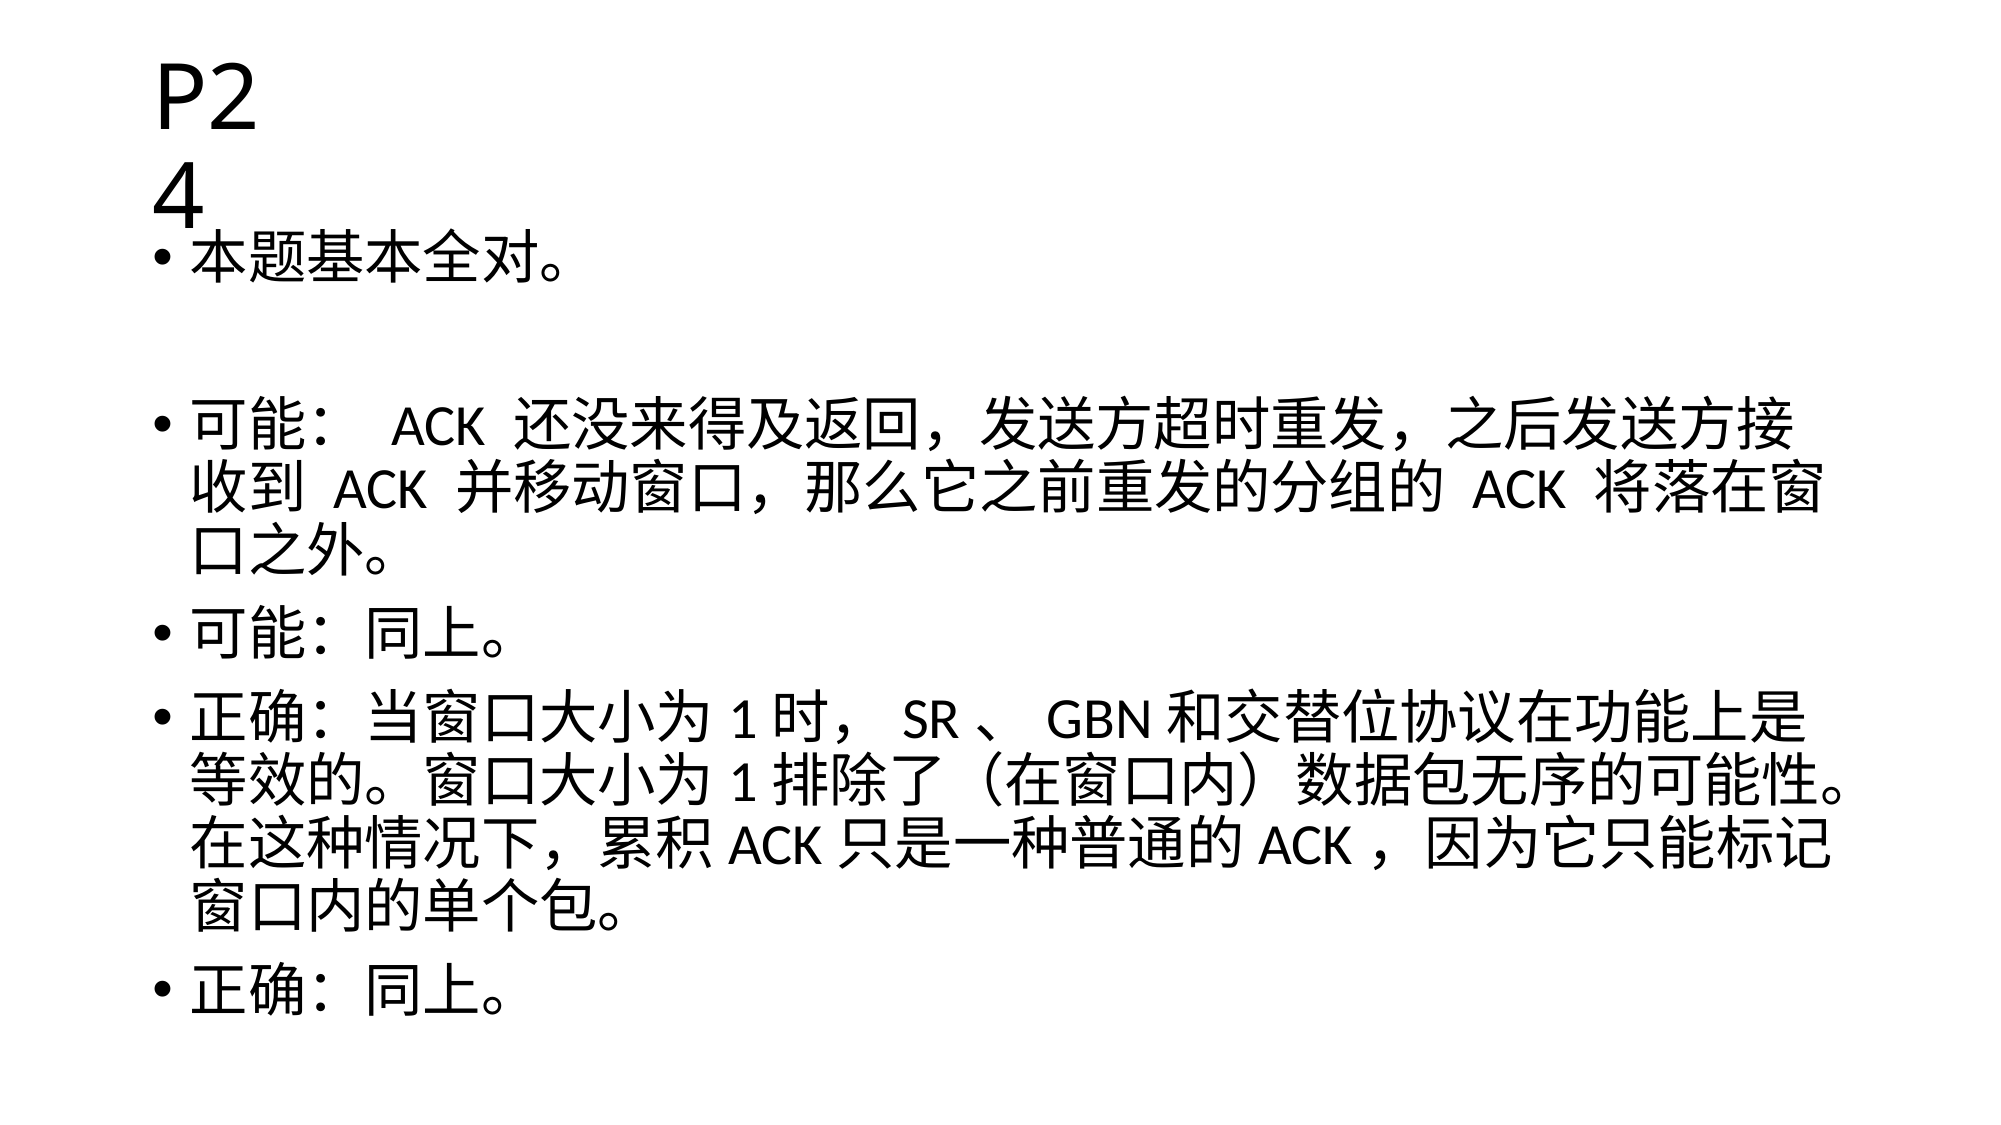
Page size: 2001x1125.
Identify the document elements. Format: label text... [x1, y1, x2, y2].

list 本题基本全对。 可能： ACK 还没来得及返回，发送方超时重发，之后发送方接收到 ACK 并移动窗口，那么它之前重发的分组的 ACK 将落在窗口之外。 可能：同上。 正确：当窗口大小为1时，SR、GBN和交替位协议在功能上是等效的。窗口大小为1排除了（在窗口内）数据包无序的可能性。在这种情况下，累积ACK只是一种普通的ACK，因为它只能标记窗口内的单个包。 正确：同上。 [137, 220, 1863, 1072]
title P24 [137, 41, 325, 220]
